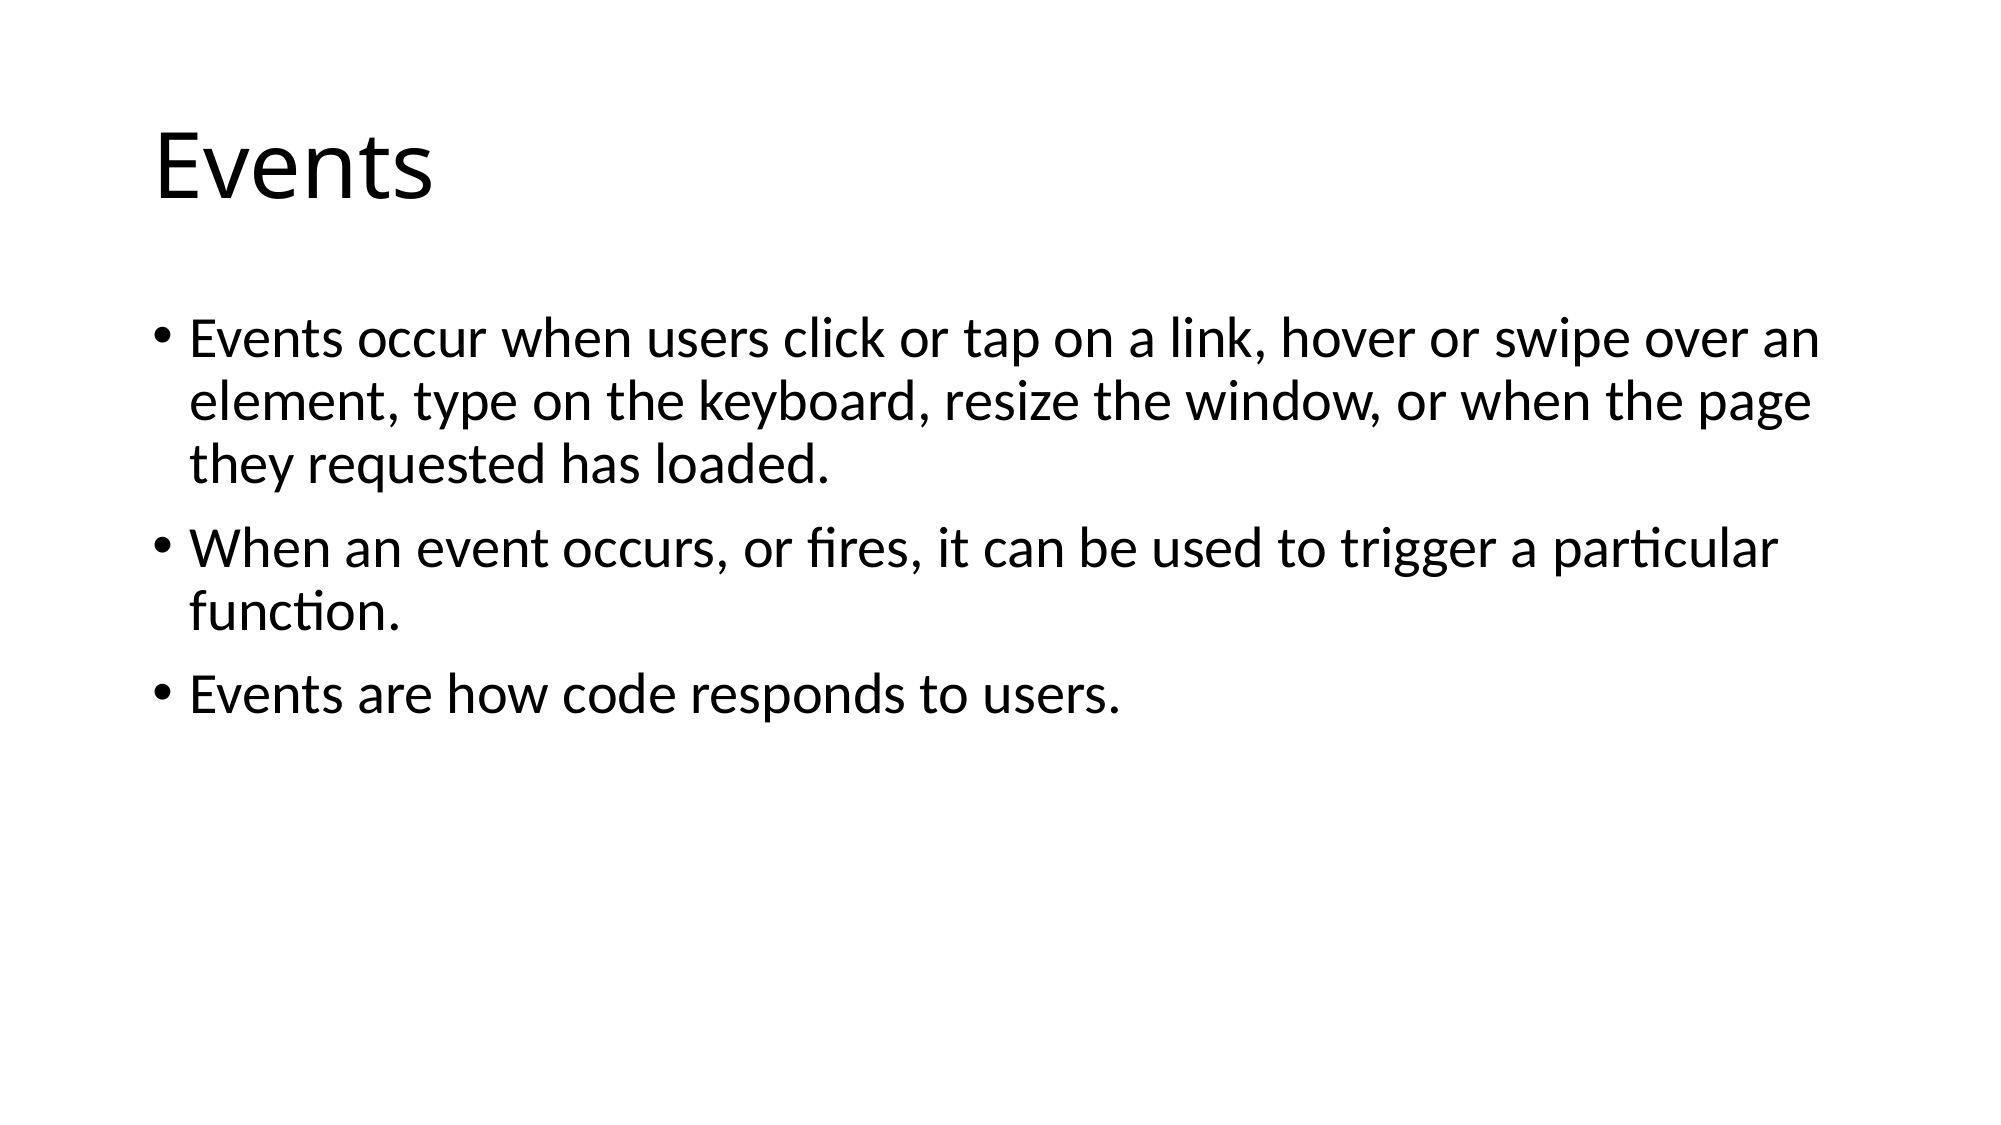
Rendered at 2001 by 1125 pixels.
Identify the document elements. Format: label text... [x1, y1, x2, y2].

title Events [137, 59, 1863, 278]
list Events occur when users click or tap on a link, hover or swipe over an element, type on the keyboard, resize the window, or when the page they requested has loaded. When an event occurs, or fires, it can be used to trigger a particular function. Events are how code responds to users. [137, 299, 1863, 1014]
